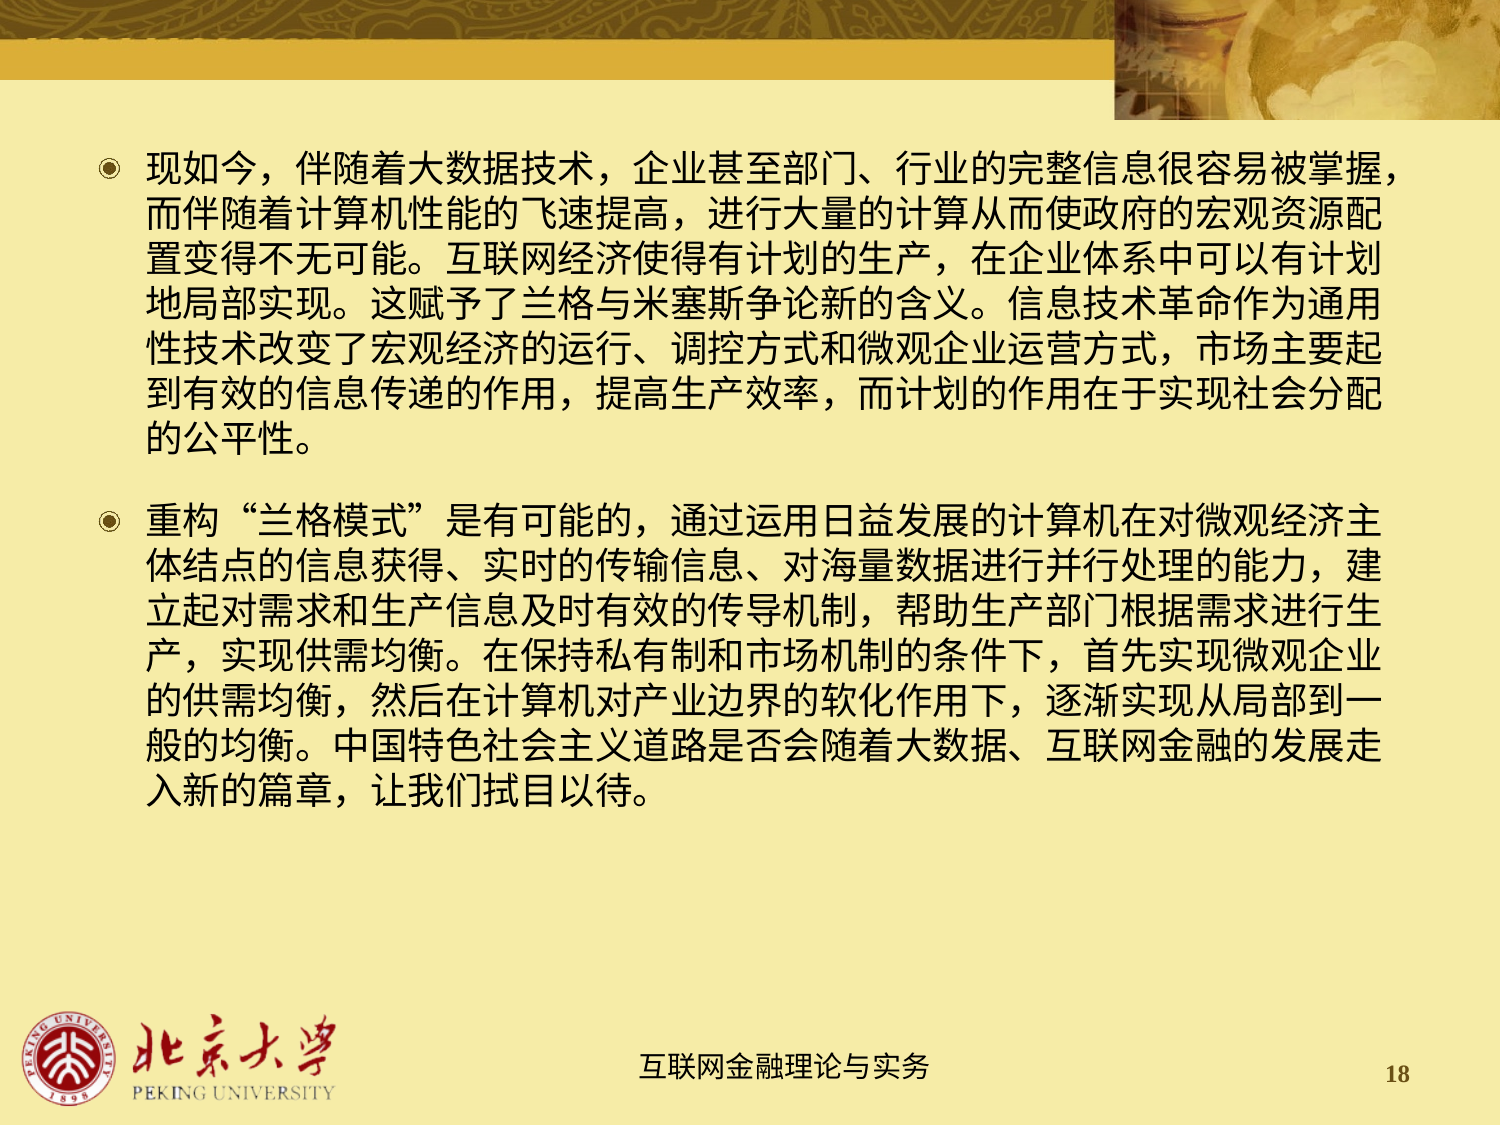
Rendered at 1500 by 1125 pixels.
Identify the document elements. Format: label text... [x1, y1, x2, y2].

slide_number 18 [1074, 1042, 1425, 1103]
picture [19, 984, 339, 1109]
picture [0, 0, 1500, 120]
list 现如今，伴随着大数据技术，企业甚至部门、行业的完整信息很容易被掌握，而伴随着计算机性能的飞速提高，进行大量的计算从而使政府的宏观资源配置变得不无可能。互联网经济使得有计划的生产，在企业体系中可以有计划地局部实现。这赋予了兰格与米塞斯争论新的含义。信息技术革命作为通用性技术改变了宏观经济的运行、调控方式和微观企业运营方式，市场主要起到有效的信息传递的作用，提高生产效率，而计划的作用在于实现社会分配的公平性。 重构“兰格模式”是有可能的，通过运用日益发展的计算机在对微观经济主体结点的信息获得、实时的传输信息、对海量数据进行并行处理的能力，建立起对需求和生产信息及时有效的传导机制，帮助生产部门根据需求进行生产，实现供需均衡。在保持私有制和市场机制的条件下，首先实现微观企业的供需均衡，然后在计算机对产业边界的软化作用下，逐渐实现从局部到一般的均衡。中国特色社会主义道路是否会随着大数据、互联网金融的发展走入新的篇章，让我们拭目以待。 [74, 137, 1423, 1000]
picture [89, 147, 129, 187]
picture [89, 500, 129, 540]
